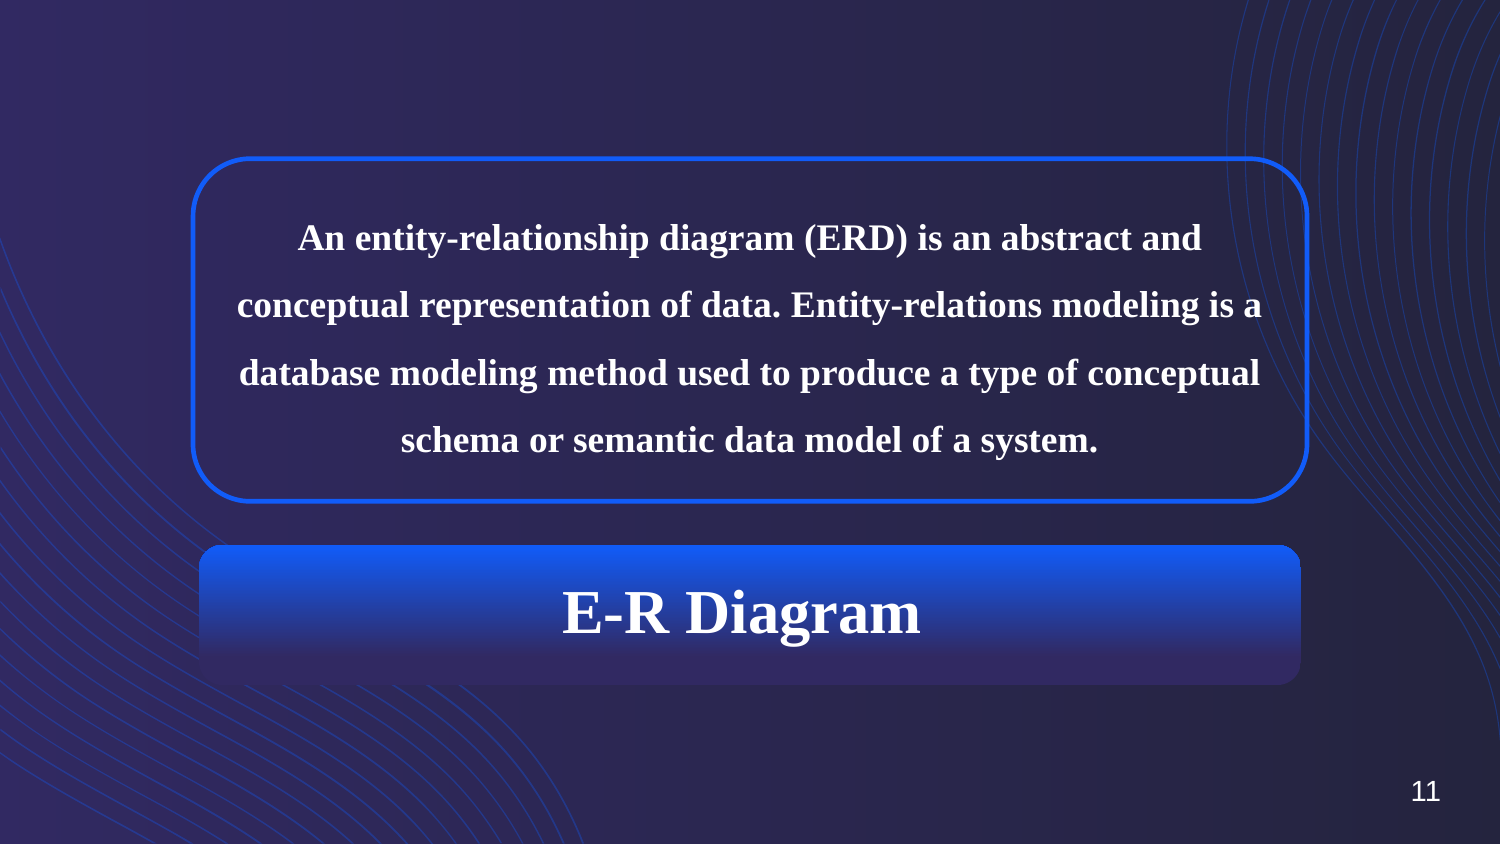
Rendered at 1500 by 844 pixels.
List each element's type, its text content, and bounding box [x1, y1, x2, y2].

text_box 11 [1390, 765, 1462, 815]
title E-R Diagram [392, 556, 1108, 644]
subtitle An entity-relationship diagram (ERD) is an abstract and conceptual representation of data. Entity-relations modeling is a database modeling method used to produce a type of conceptual schema or semantic data model of a system. [201, 175, 1299, 474]
